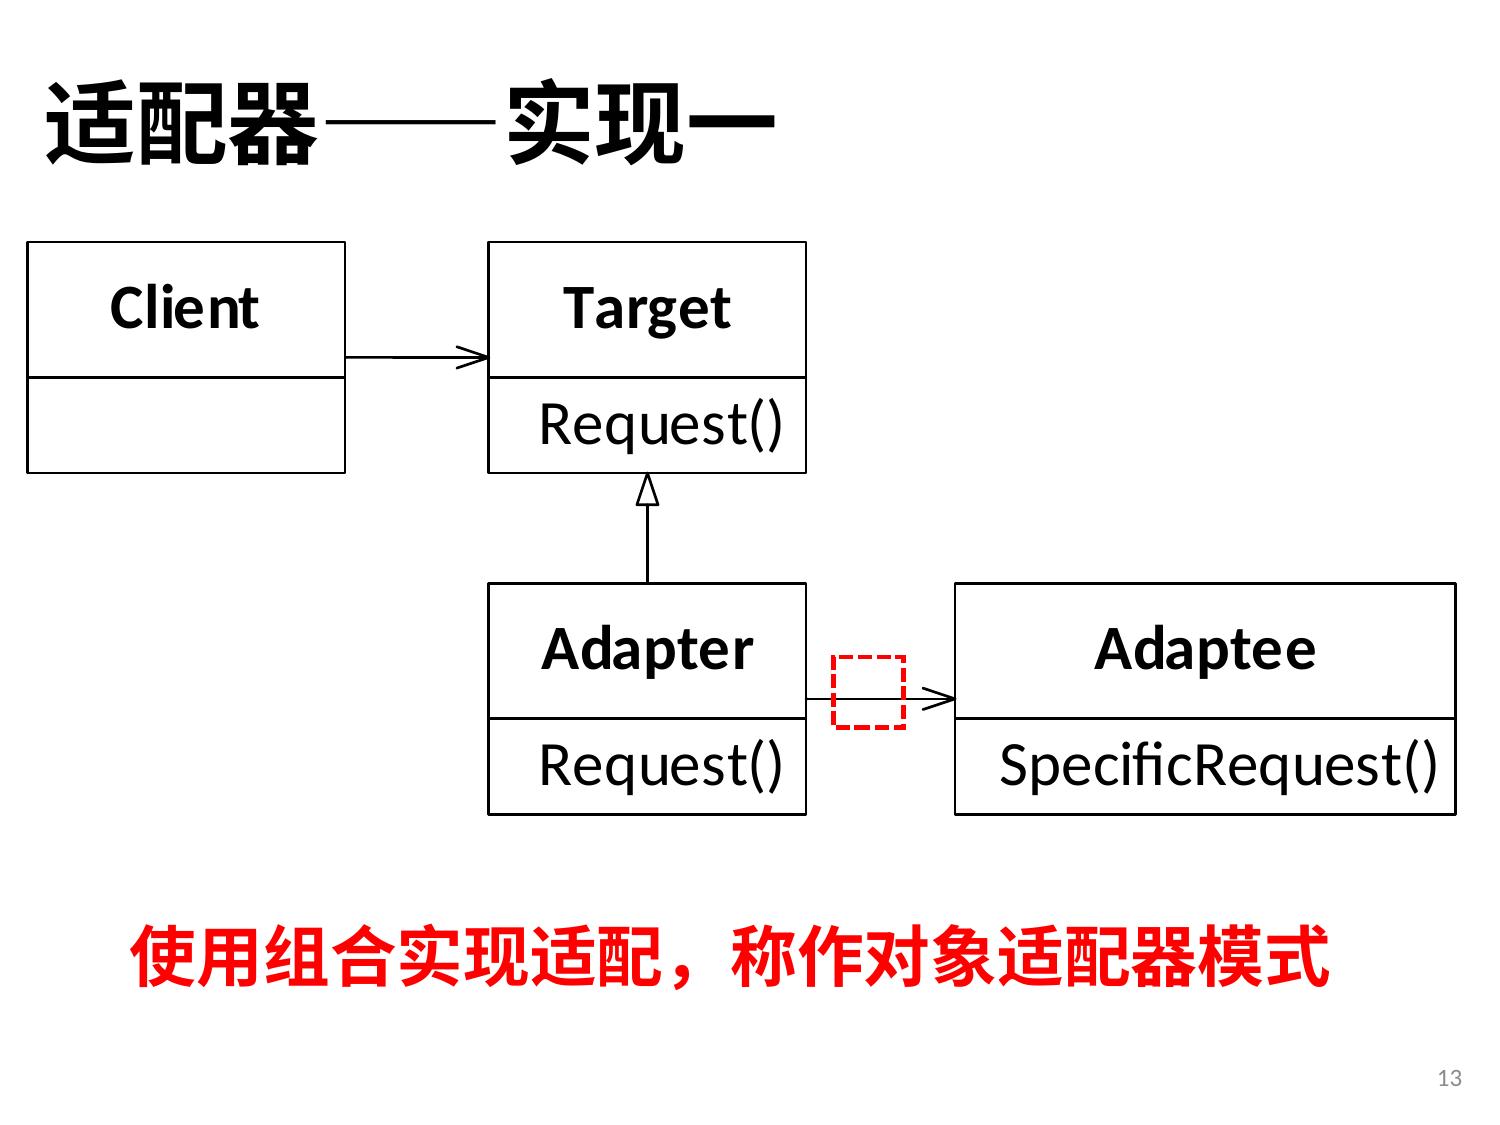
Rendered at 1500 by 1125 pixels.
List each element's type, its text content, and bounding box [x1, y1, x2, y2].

text_box 使用组合实现适配，称作对象适配器模式 [115, 916, 1409, 1004]
slide_number 13 [1139, 1046, 1478, 1107]
picture [22, 236, 1474, 835]
title 适配器——实现一 [29, 19, 1324, 236]
